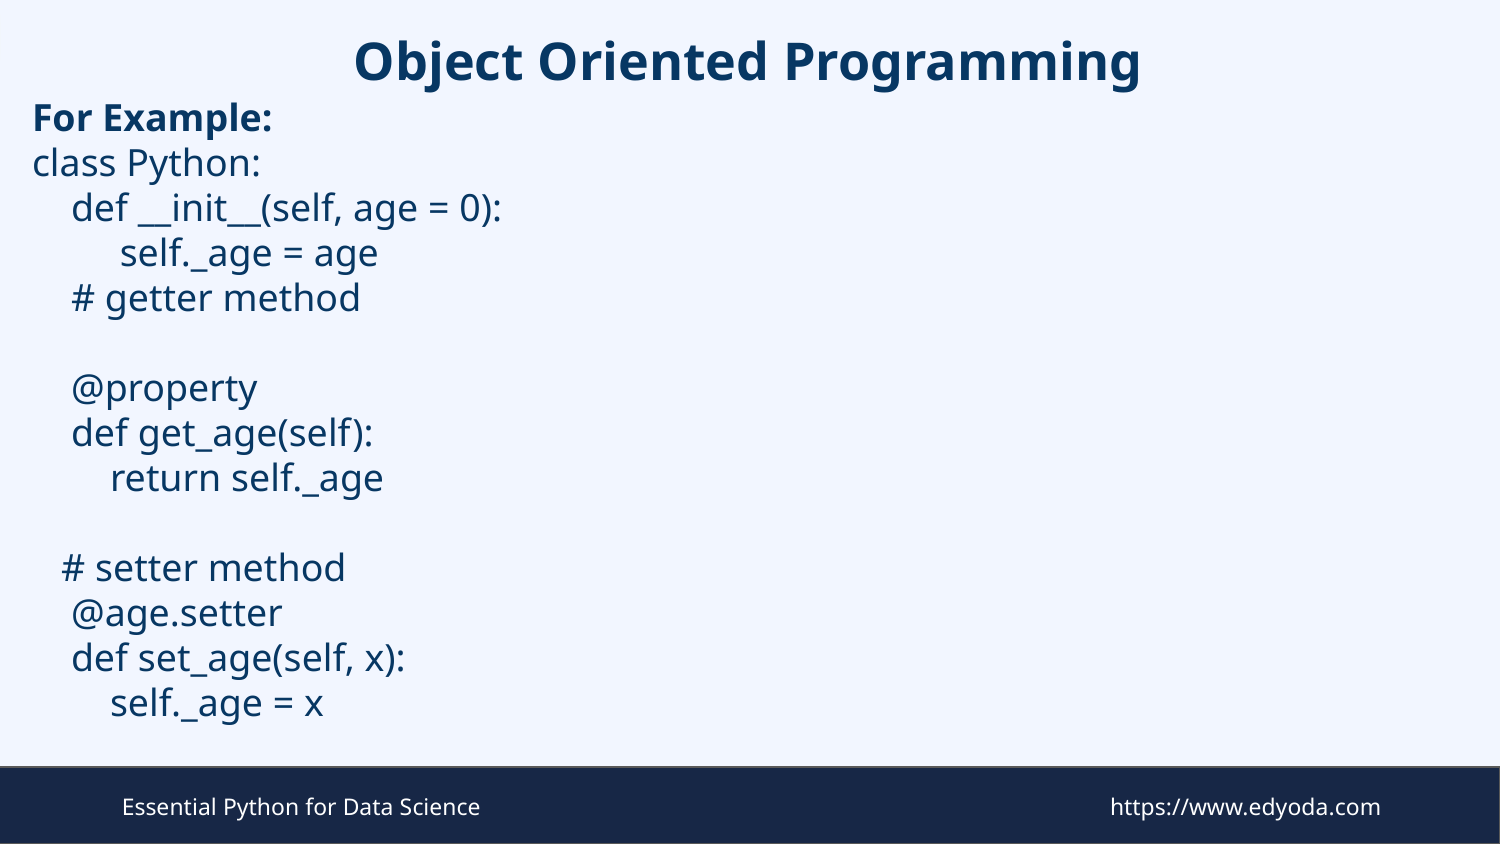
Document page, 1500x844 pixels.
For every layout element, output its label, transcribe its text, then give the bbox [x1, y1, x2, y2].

text_box [0, 767, 1500, 844]
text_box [106, 776, 1398, 834]
text_box For Example: class Python: def __init__(self, age = 0): self._age = age # getter method @property def get_age(self): return self._age # setter method @age.setter def set_age(self, x): self._age = x [17, 79, 1450, 738]
title Object Oriented Programming [32, 3, 1465, 117]
